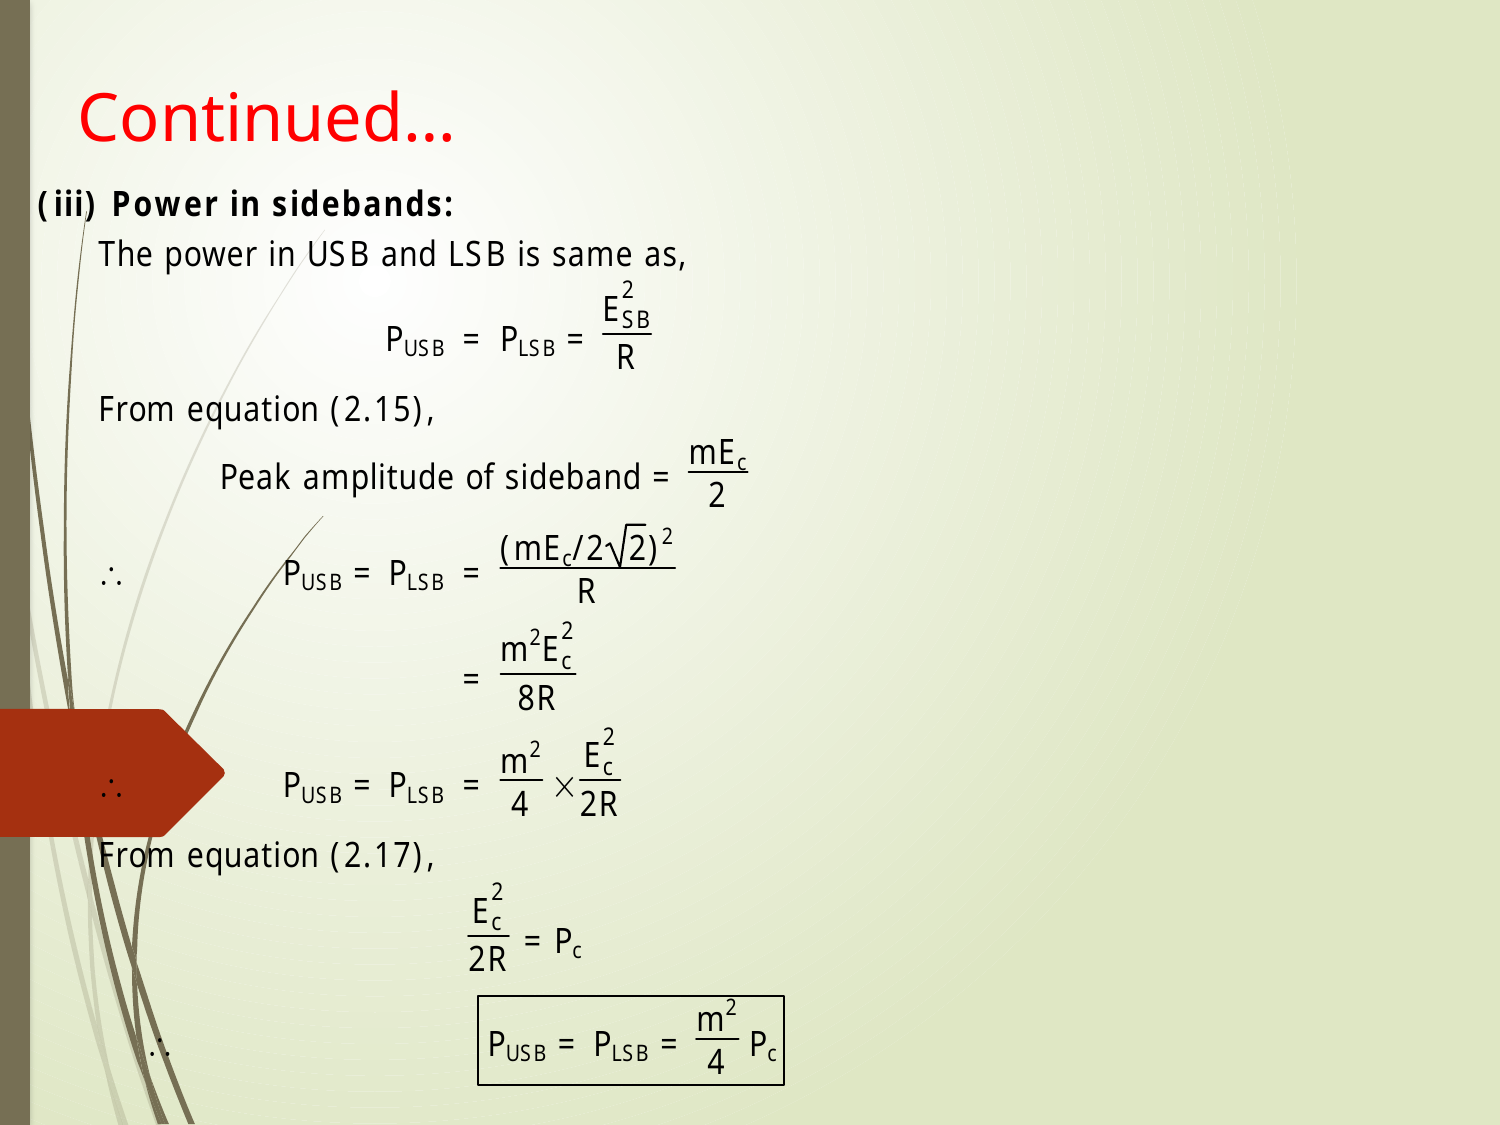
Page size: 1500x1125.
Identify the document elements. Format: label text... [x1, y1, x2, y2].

picture [37, 174, 1351, 1101]
title Continued… [62, 50, 1388, 163]
